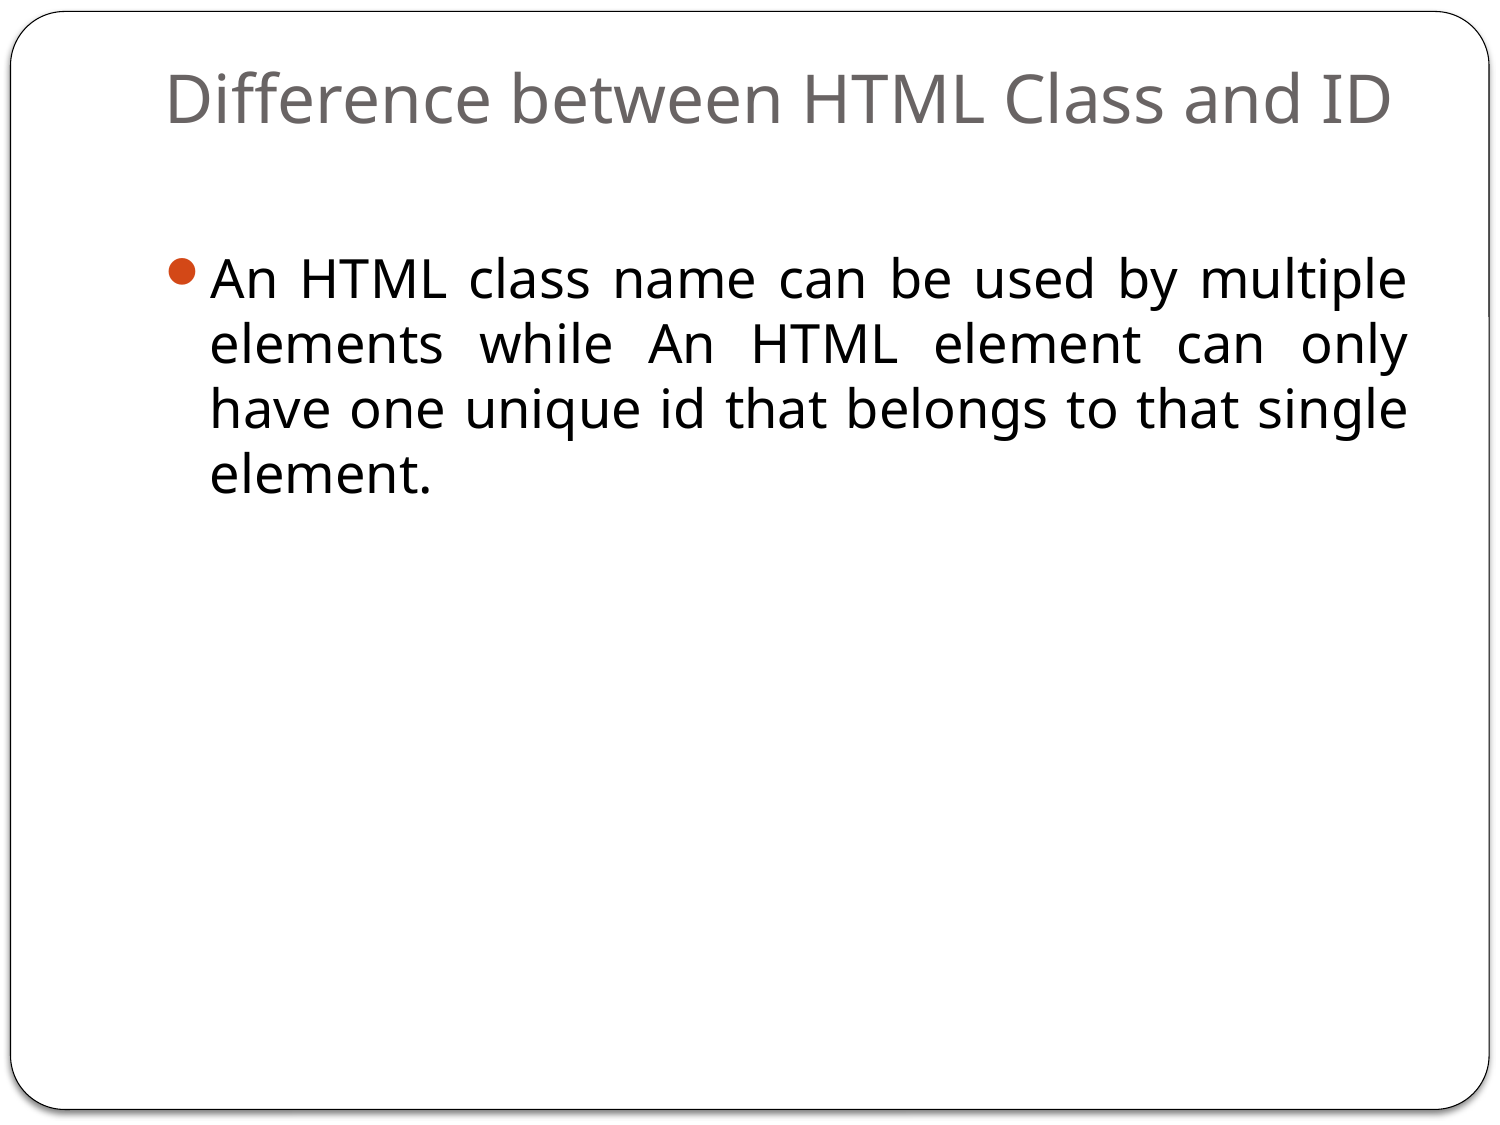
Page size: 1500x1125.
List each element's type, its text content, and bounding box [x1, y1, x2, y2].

title Difference between HTML Class and ID [150, 45, 1425, 233]
list An HTML class name can be used by multiple elements while An HTML element can only have one unique id that belongs to that single element. [150, 237, 1425, 988]
